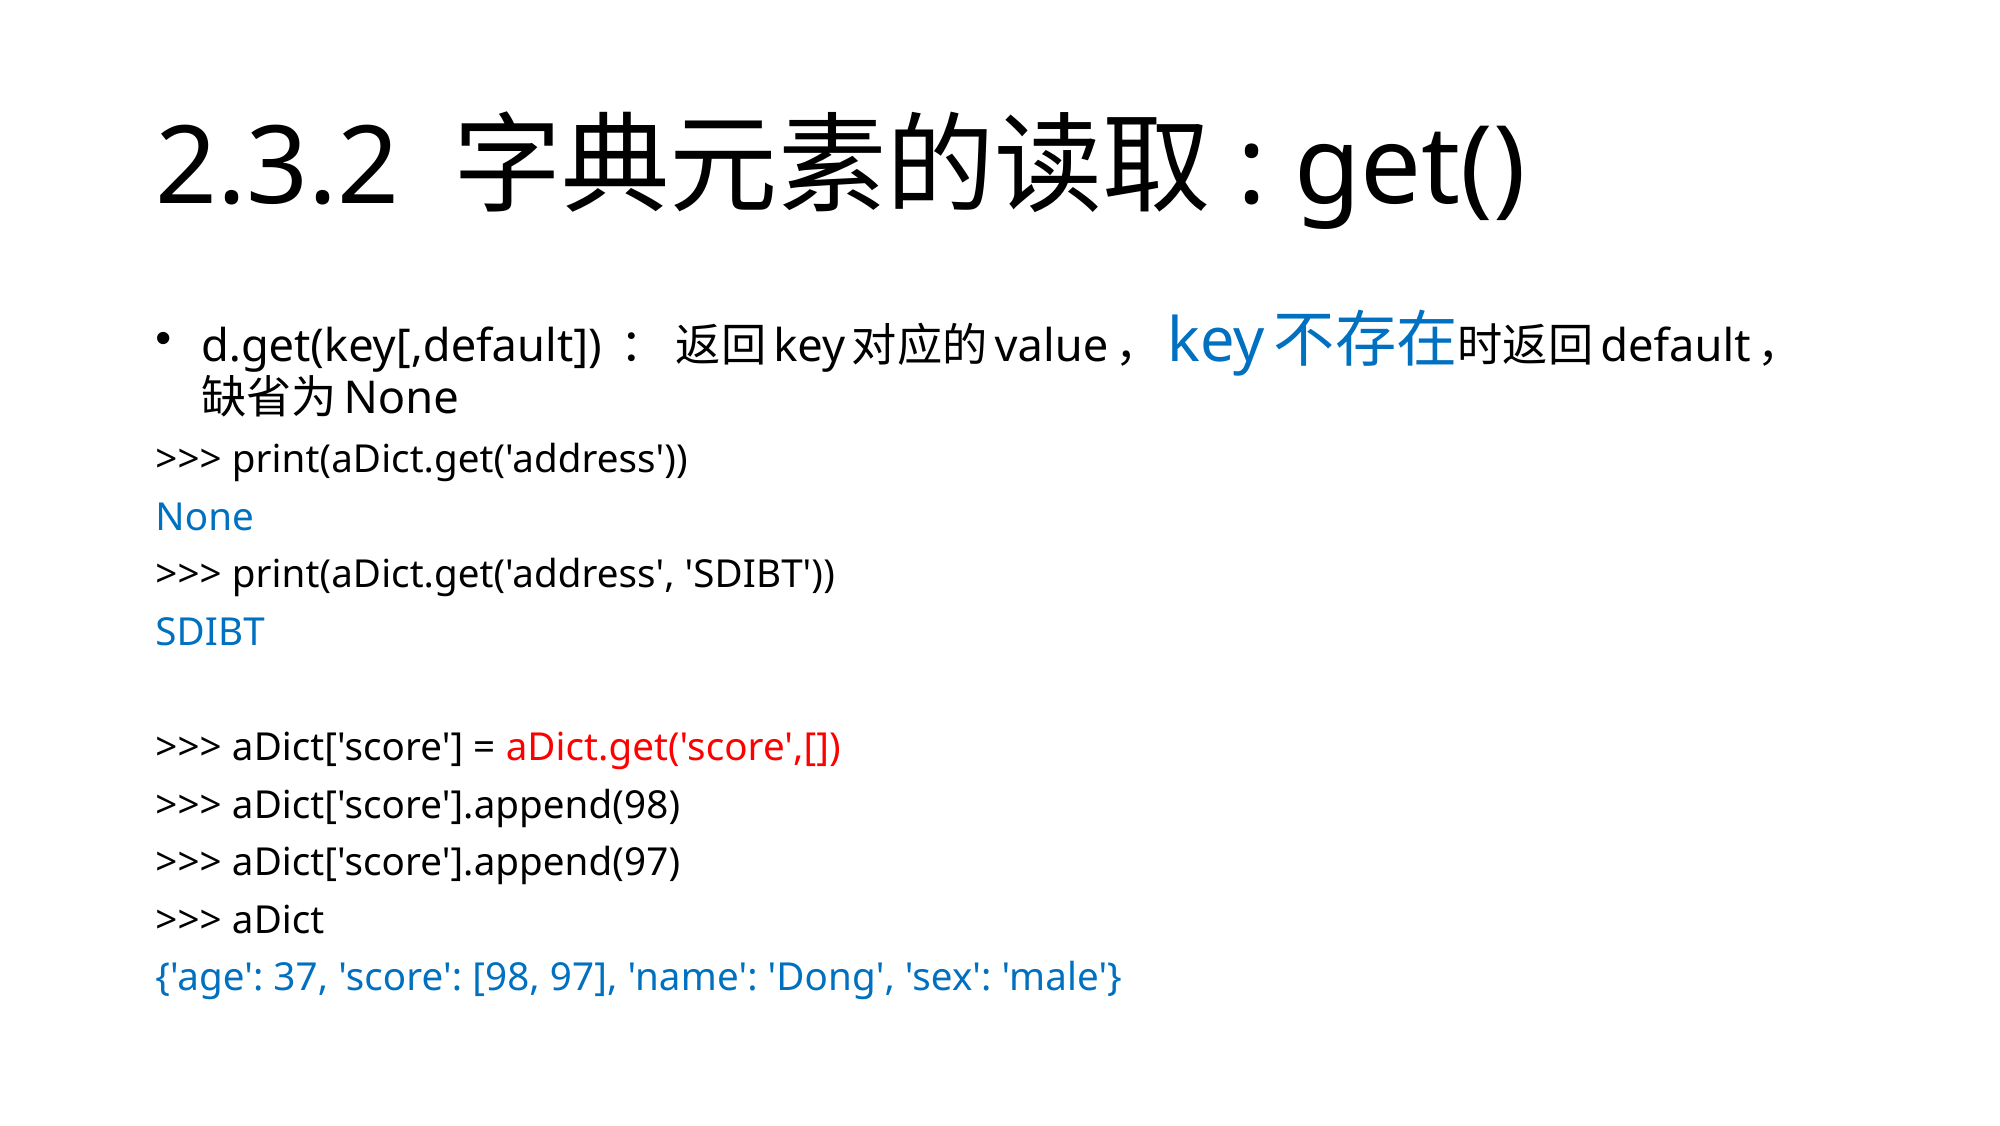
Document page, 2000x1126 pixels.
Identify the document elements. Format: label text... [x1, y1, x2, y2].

title 2.3.2 字典元素的读取: get() [137, 59, 1863, 278]
list d.get(key[,default]) ： 返回key对应的value，key不存在时返回default，缺省为None >>> print(aDict.get('address')) None >>> print(aDict.get('address', 'SDIBT')) SDIBT >>> aDict['score'] = aDict.get('score',[]) >>> aDict['score'].append(98) >>> aDict['score'].append(97) >>> aDict {'age': 37, 'score': [98, 97], 'name': 'Dong', 'sex': 'male'} [137, 299, 1863, 1014]
